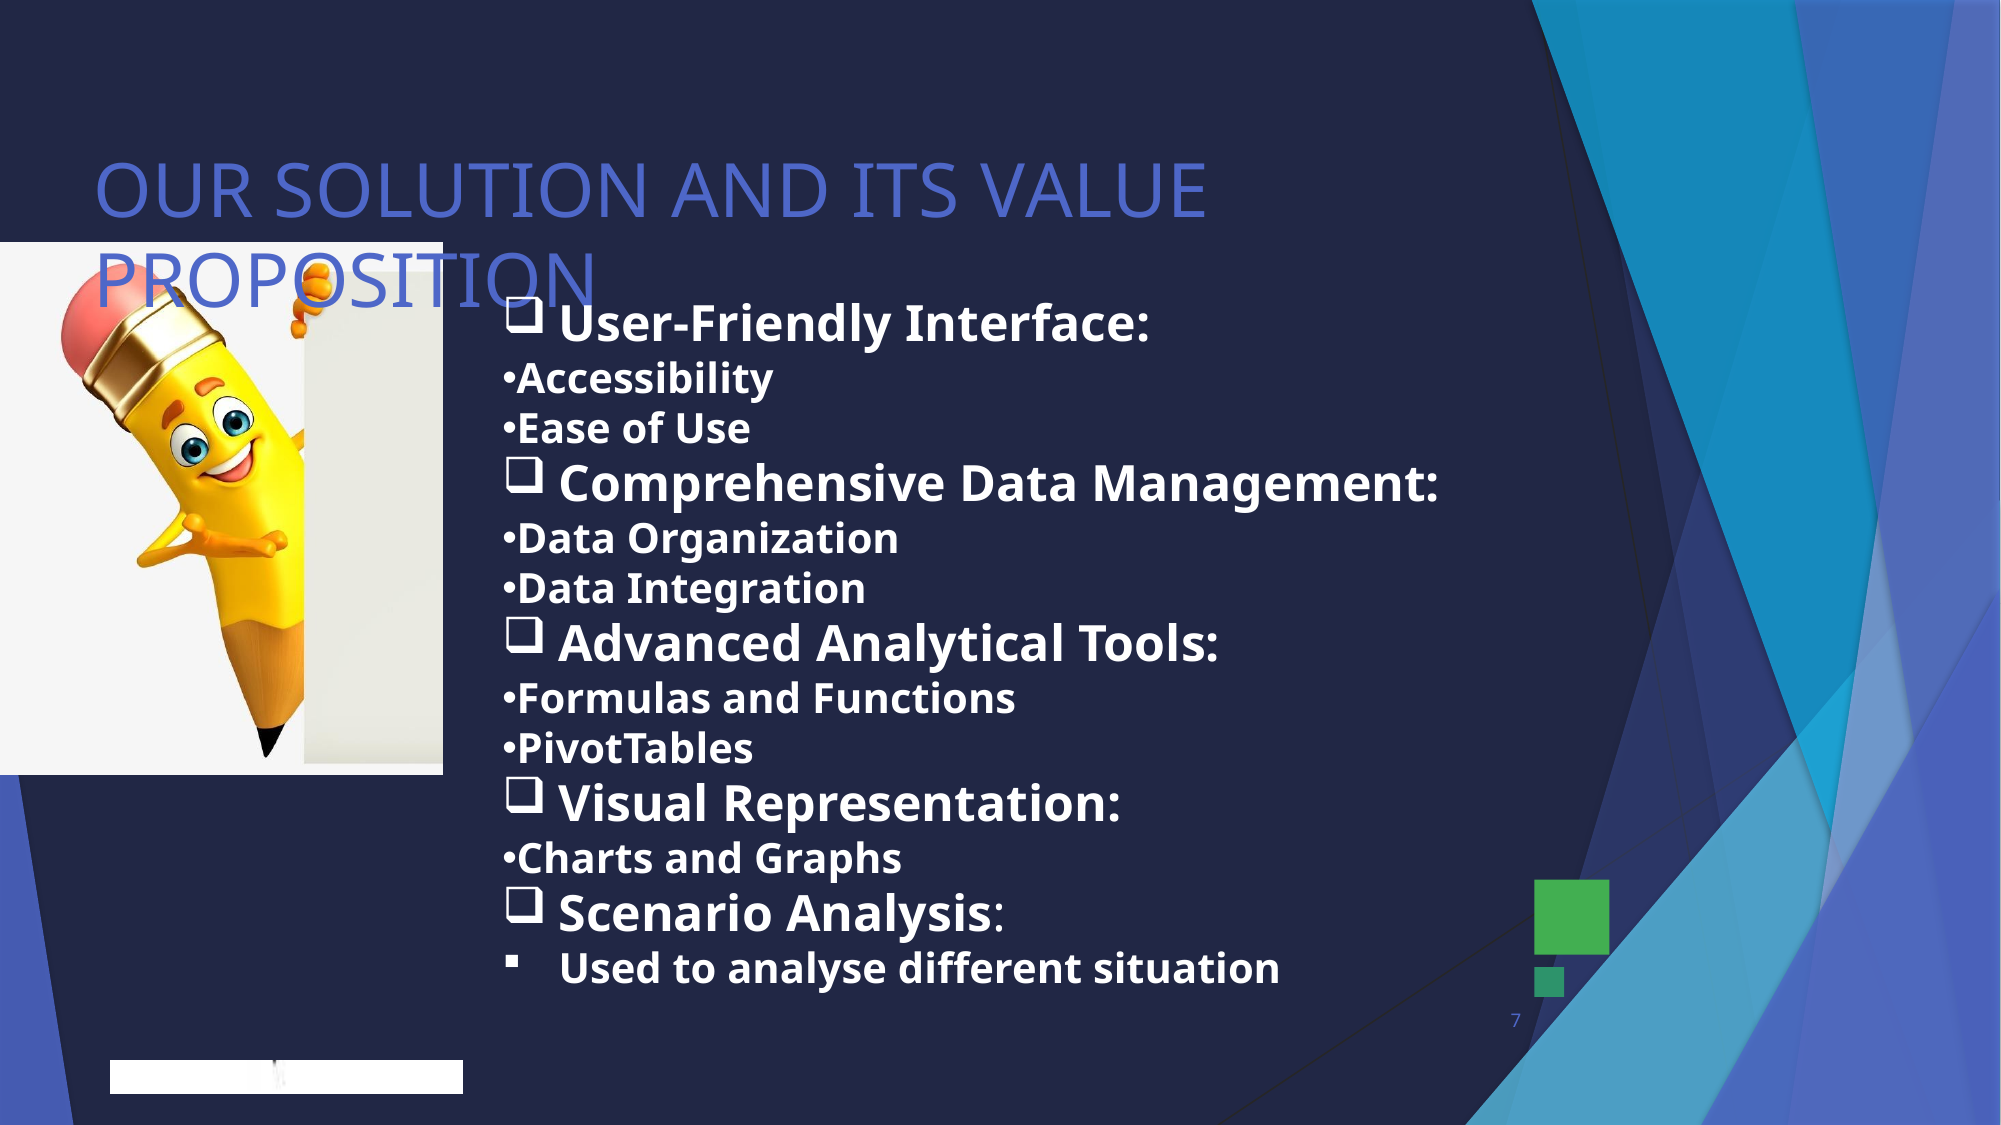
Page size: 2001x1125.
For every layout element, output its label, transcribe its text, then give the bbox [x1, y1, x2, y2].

text_box User-Friendly Interface: Accessibility Ease of Use Comprehensive Data Management: Data Organization Data Integration Advanced Analytical Tools: Formulas and Functions PivotTables Visual Representation: Charts and Graphs Scenario Analysis: Used to analyse different situation [487, 284, 1513, 1120]
title OUR SOLUTION AND ITS VALUE PROPOSITION [91, 140, 1694, 331]
slide_number 7 [1409, 694, 1522, 1125]
text_box [1534, 967, 1565, 997]
picture [0, 241, 443, 776]
picture [110, 1060, 463, 1095]
text_box [1534, 879, 1610, 955]
